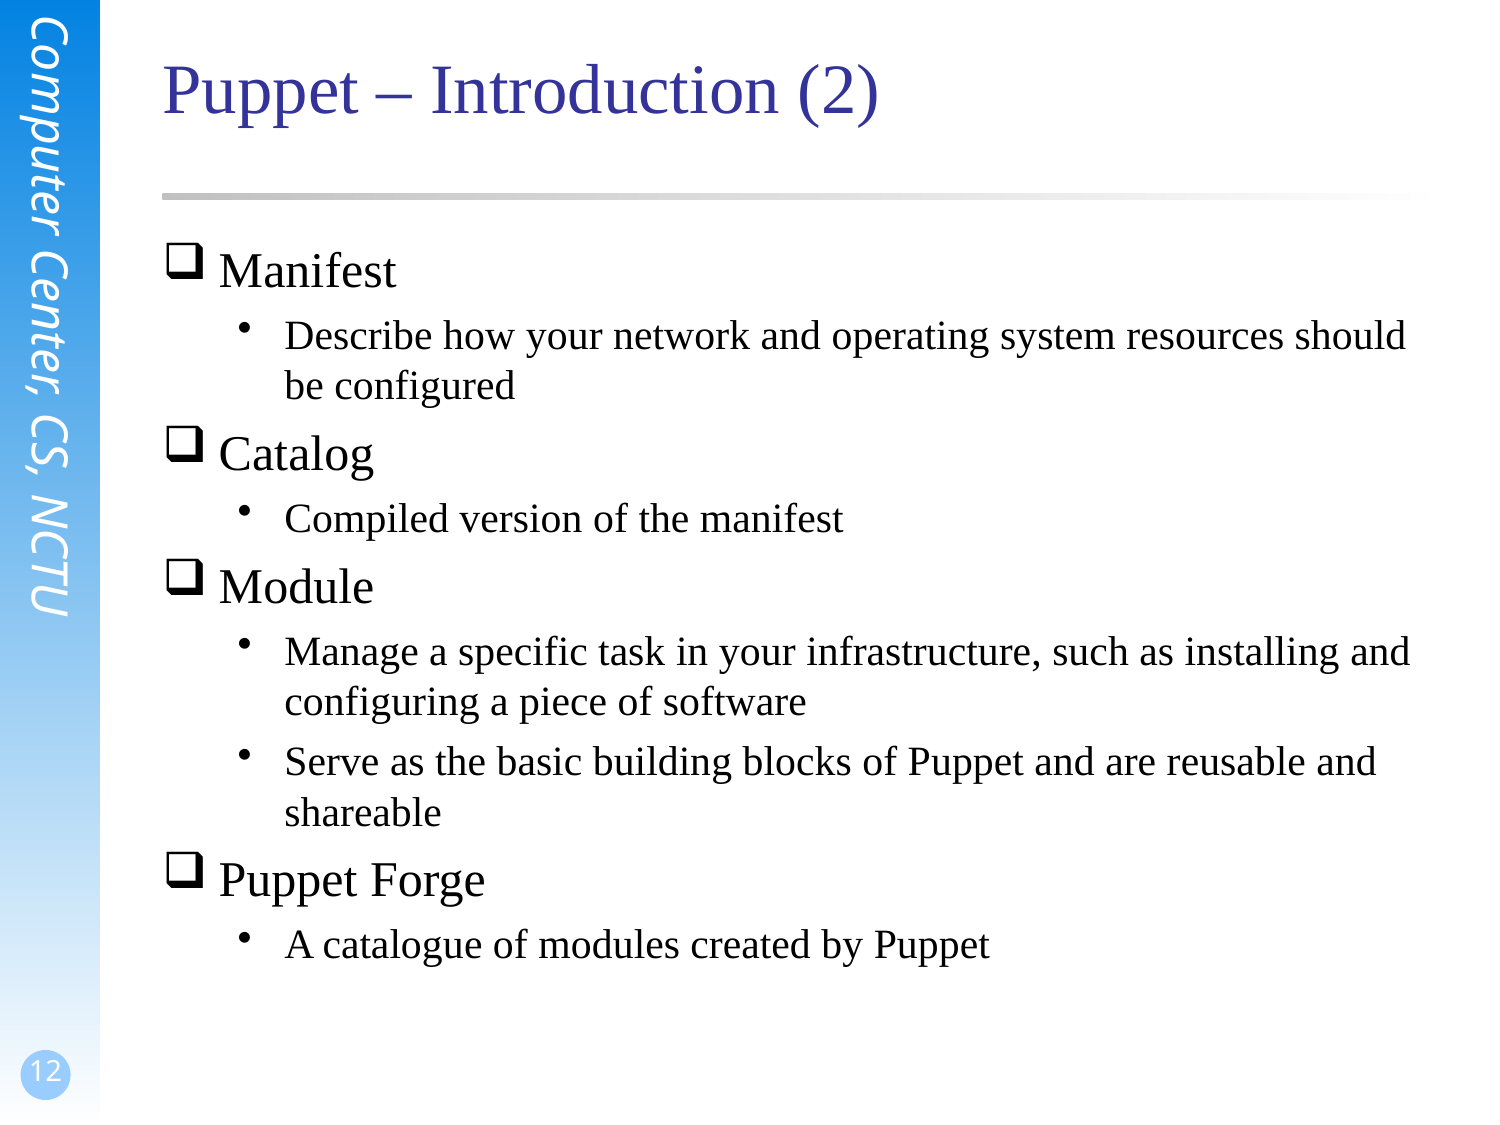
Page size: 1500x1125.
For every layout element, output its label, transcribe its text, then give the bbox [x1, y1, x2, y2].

title Puppet – Introduction (2) [162, 42, 1438, 231]
list Manifest Describe how your network and operating system resources should be configured Catalog Compiled version of the manifest Module Manage a specific task in your infrastructure, such as installing and configuring a piece of software Serve as the basic building blocks of Puppet and are reusable and shareable Puppet Forge A catalogue of modules created by Puppet [162, 237, 1438, 1000]
